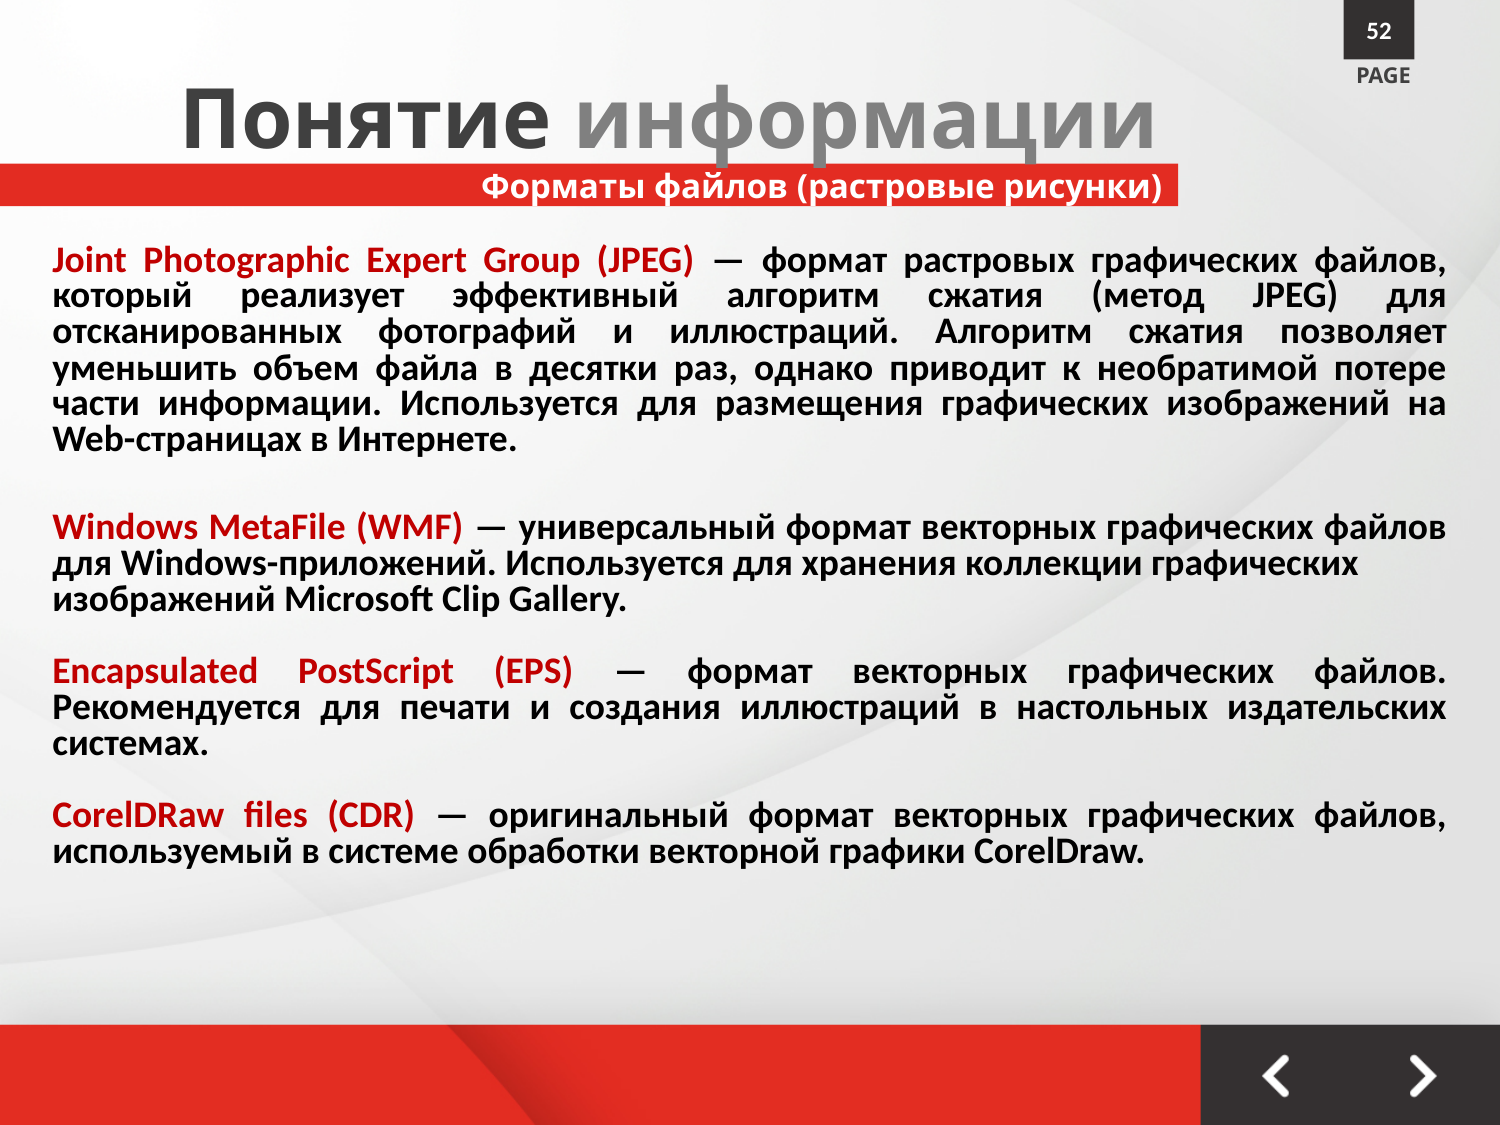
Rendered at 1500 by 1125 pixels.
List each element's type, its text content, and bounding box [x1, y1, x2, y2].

text_box Joint Photographic Expert Group (JPEG) — формат растровых графических файлов, который реализует эффективный алгоритм сжатия (метод JPEG) для отсканированных фотографий и иллюстраций. Алгоритм сжатия позволяет уменьшить объем файла в десятки раз, однако приводит к необратимой потере части информации. Используется для размещения графических изображений на Web-страницах в Интернете. Windows MetaFile (WMF) — универсальный формат векторных графических файлов для Windows-приложений. Используется для хранения коллекции графических изображений Microsoft Clip Gallery. Encapsulated PostScript (EPS) — формат векторных графических файлов. Рекомендуется для печати и создания иллюстраций в настольных издательских системах. CorelDRaw files (CDR) — оригинальный формат векторных графических файлов, используемый в системе обработки векторной графики CorelDraw. [37, 235, 1463, 986]
text_box PAGE [1341, 54, 1426, 96]
picture [0, 0, 1500, 1125]
text_box 52 [1342, 0, 1417, 61]
subtitle Форматы файлов (растровые рисунки) [0, 163, 1179, 207]
text_box Понятие информации [52, 57, 1196, 173]
